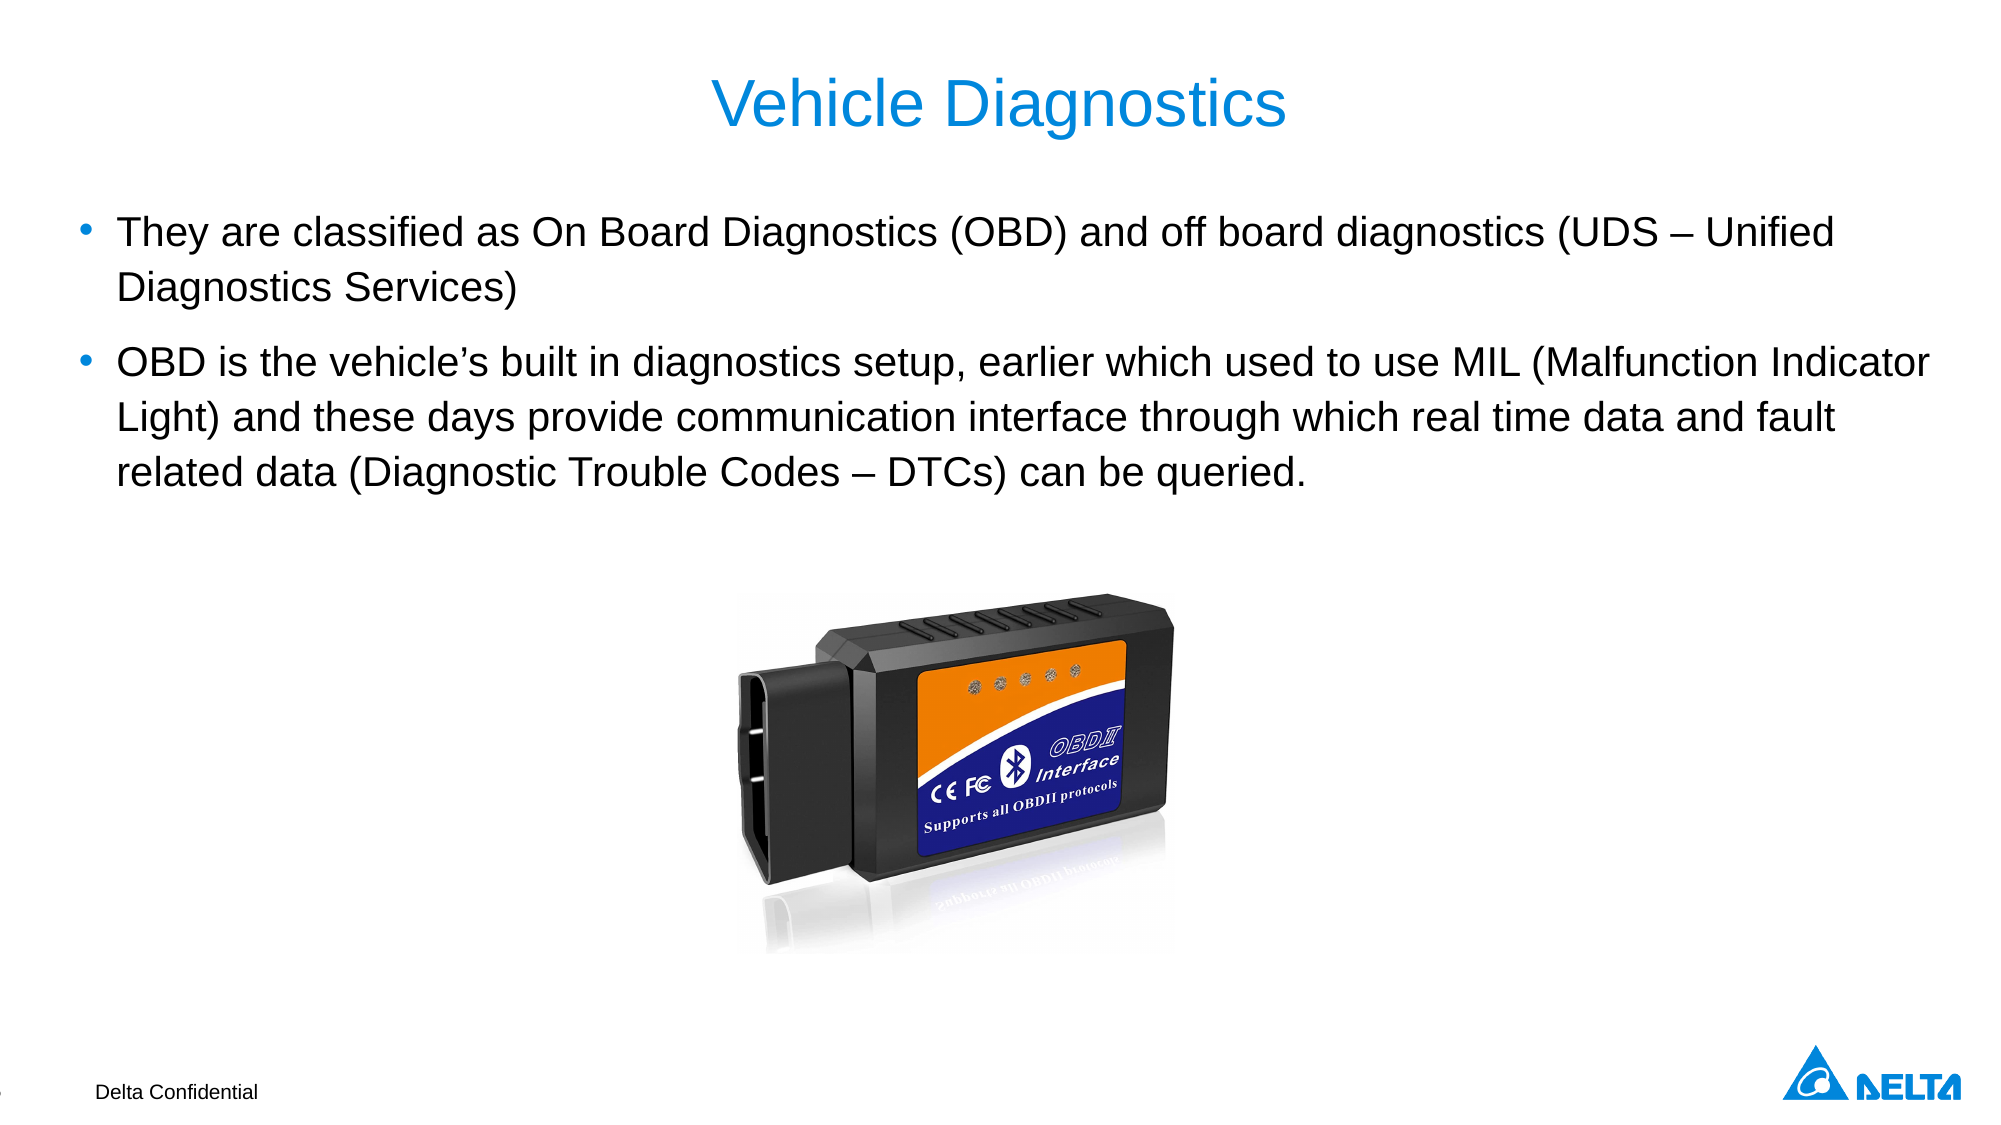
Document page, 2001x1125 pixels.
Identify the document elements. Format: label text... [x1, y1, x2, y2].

list They are classified as On Board Diagnostics (OBD) and off board diagnostics (UDS – Unified Diagnostics Services) OBD is the vehicle’s built in diagnostics setup, earlier which used to use MIL (Malfunction Indicator Light) and these days provide communication interface through which real time data and fault related data (Diagnostic Trouble Codes – DTCs) can be queried. [78, 191, 1934, 658]
picture [1759, 1021, 1984, 1123]
picture [737, 593, 1175, 955]
title Vehicle Diagnostics [66, 61, 1934, 173]
